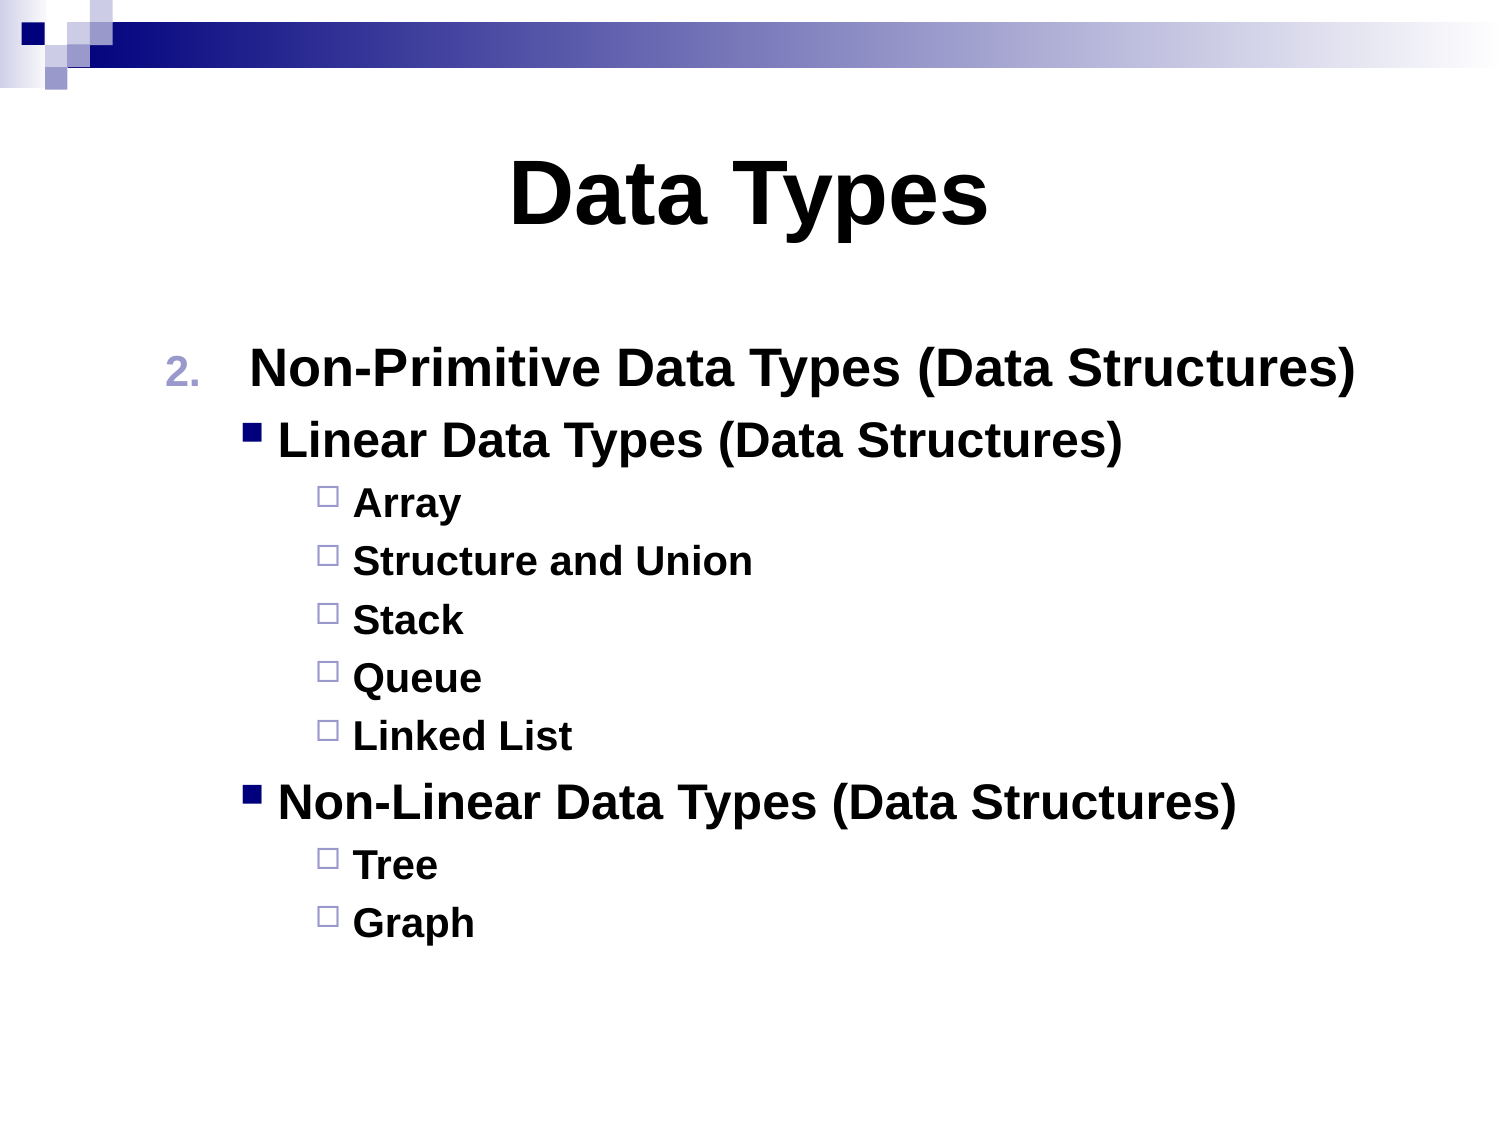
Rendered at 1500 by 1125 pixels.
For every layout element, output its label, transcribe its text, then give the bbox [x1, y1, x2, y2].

list Non-Primitive Data Types (Data Structures) Linear Data Types (Data Structures) Array Structure and Union Stack Queue Linked List Non-Linear Data Types (Data Structures) Tree Graph [75, 324, 1425, 963]
title Data Types [75, 75, 1425, 300]
